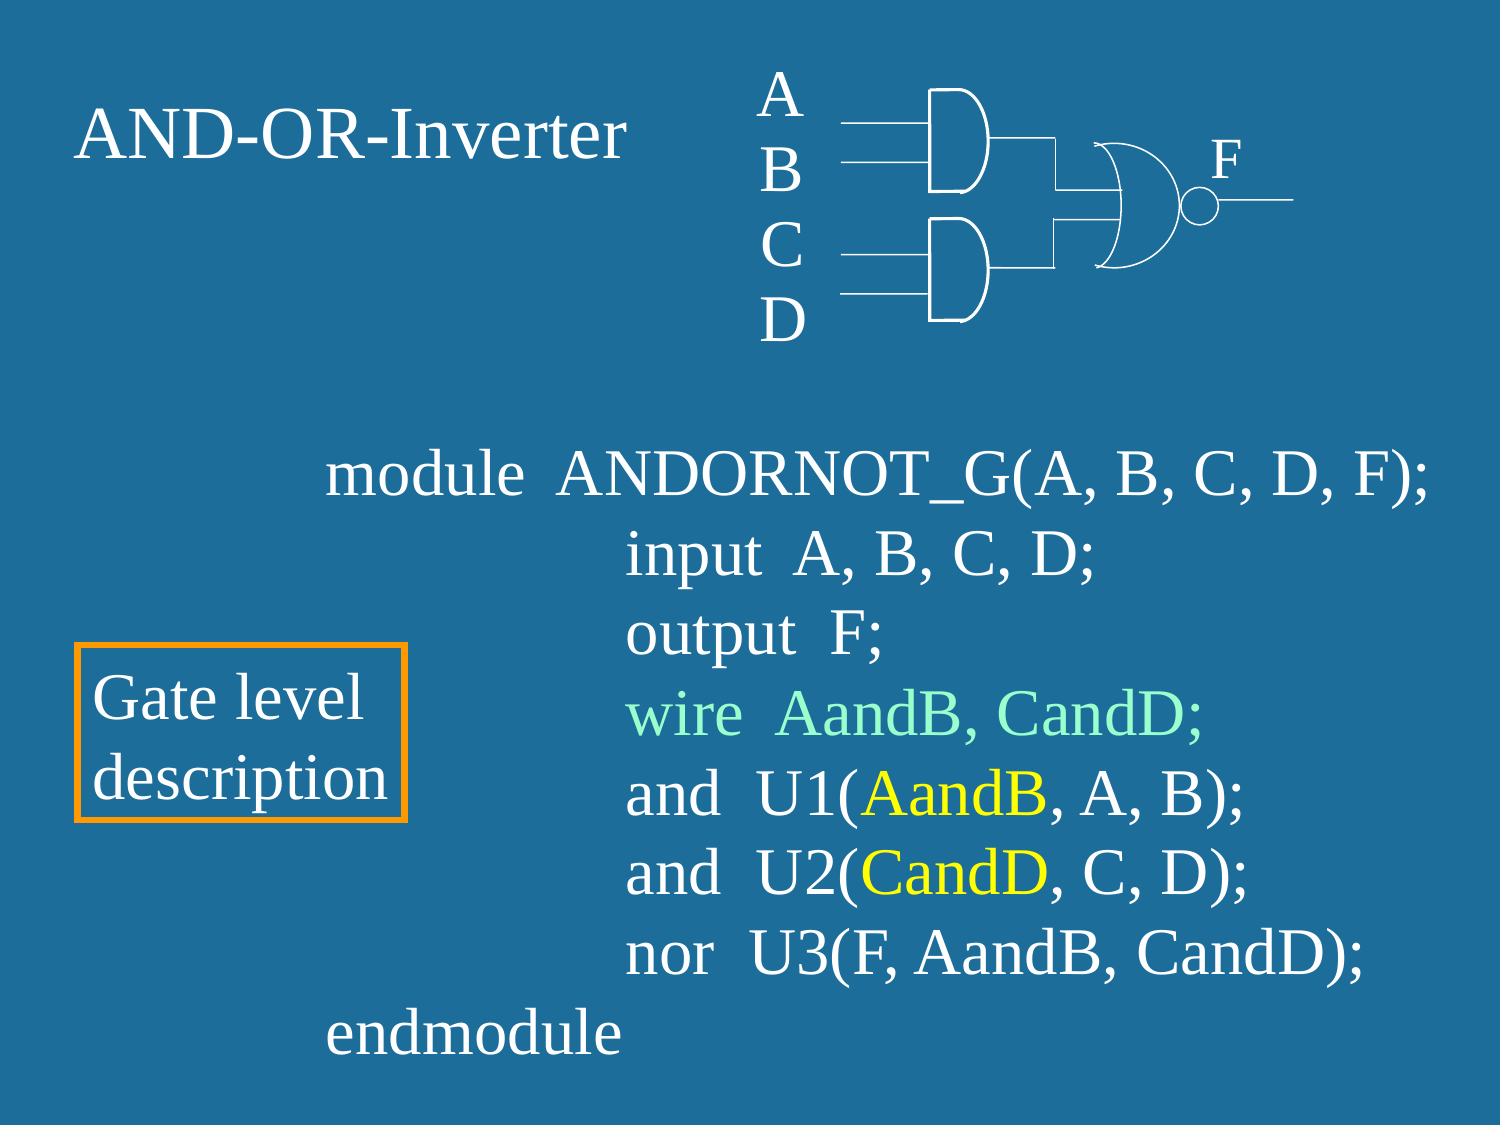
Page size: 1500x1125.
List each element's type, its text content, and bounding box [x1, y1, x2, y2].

text_box AND-OR-Inverter [58, 76, 662, 182]
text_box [728, 42, 1294, 364]
text_box Gate level description [77, 645, 405, 820]
text_box module ANDORNOT_G(A, B, C, D, F); input A, B, C, D; output F; wire AandB, CandD; and U1(AandB, A, B); and U2(CandD, C, D); nor U3(F, AandB, CandD); endmodule [311, 421, 1500, 1076]
